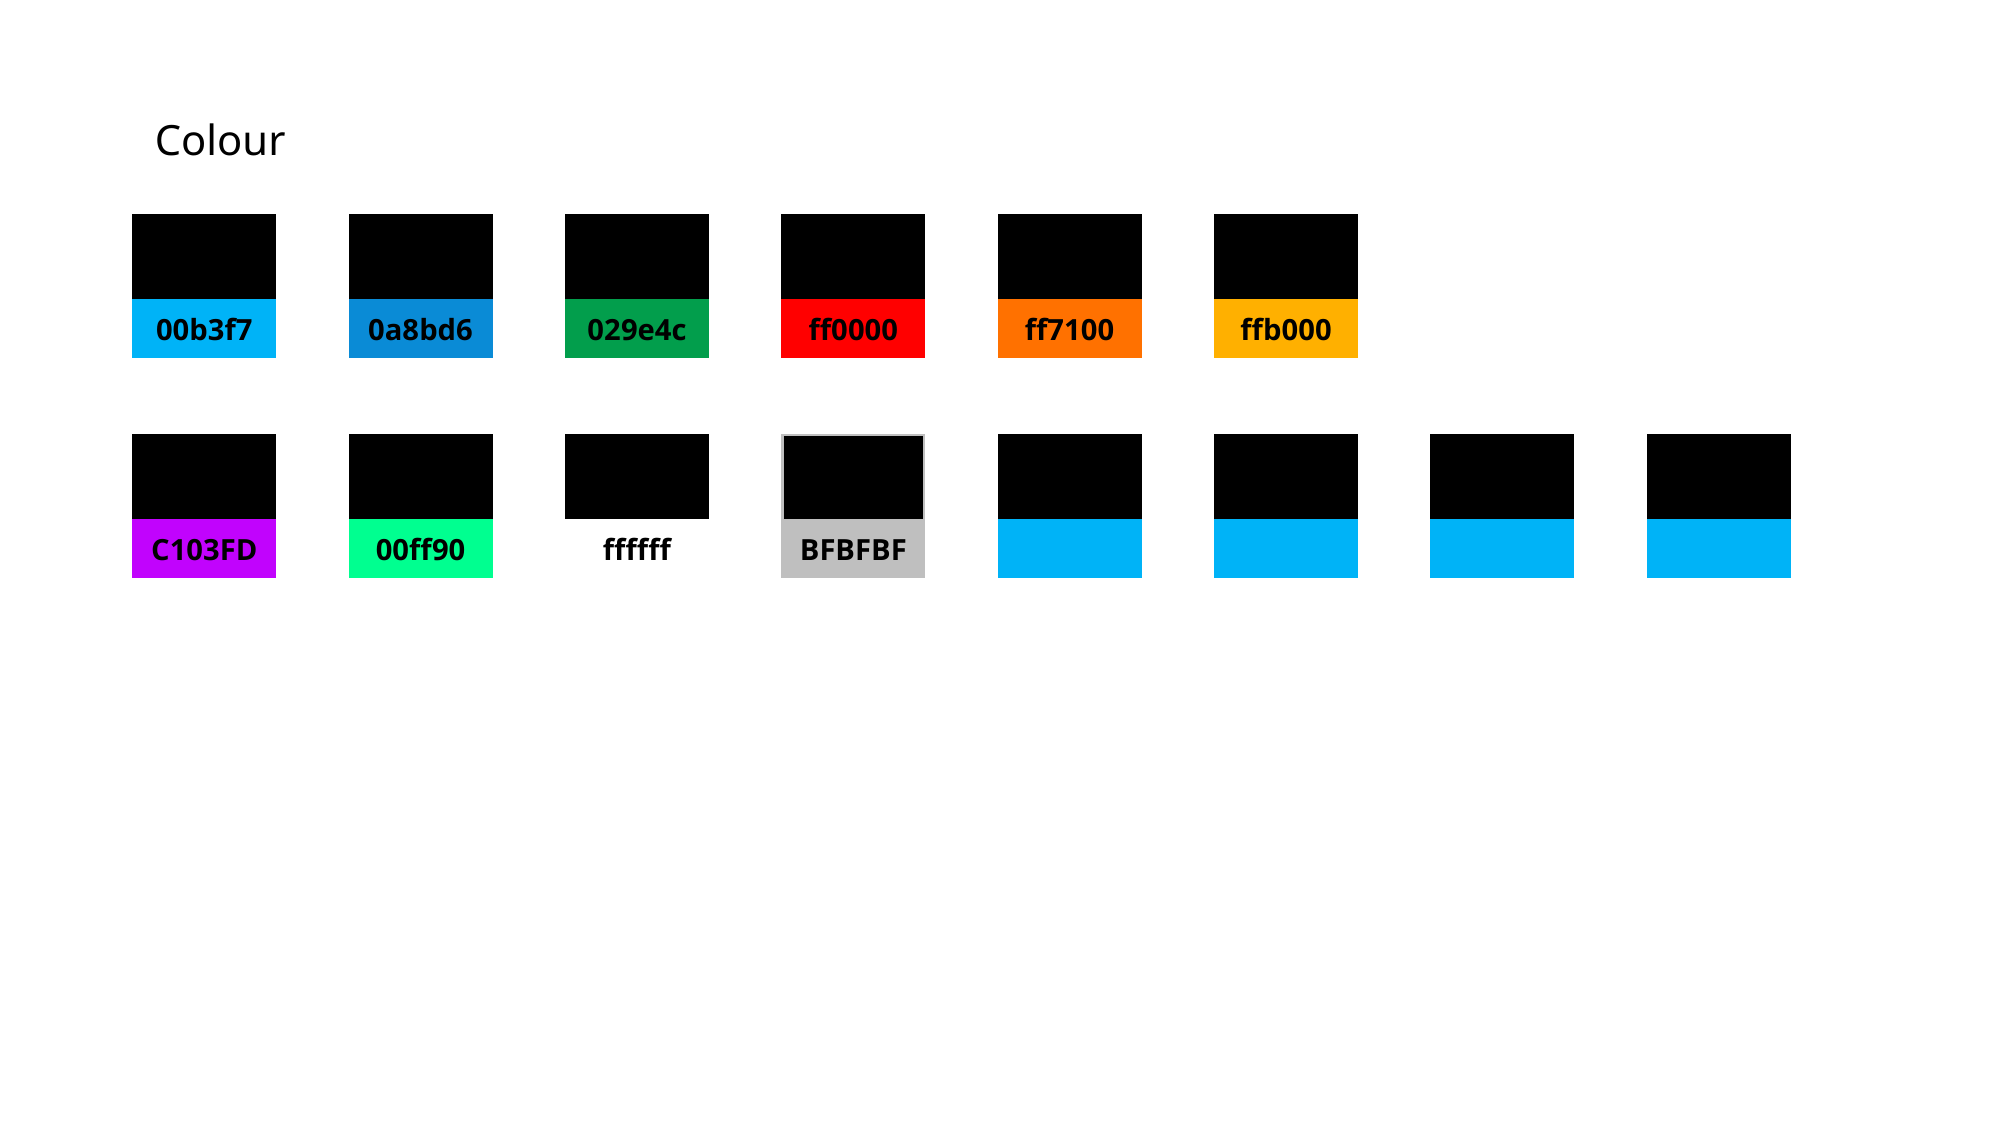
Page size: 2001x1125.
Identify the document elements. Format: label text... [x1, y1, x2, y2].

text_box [1215, 215, 1357, 357]
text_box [349, 215, 492, 357]
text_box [782, 215, 925, 357]
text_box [566, 215, 708, 357]
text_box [998, 435, 1141, 578]
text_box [566, 435, 708, 578]
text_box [1215, 435, 1357, 578]
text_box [133, 215, 276, 357]
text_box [998, 215, 1141, 357]
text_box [1431, 435, 1574, 578]
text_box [782, 435, 925, 578]
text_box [1647, 435, 1790, 578]
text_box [349, 435, 492, 578]
text_box Colour [140, 105, 301, 171]
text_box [133, 435, 276, 578]
